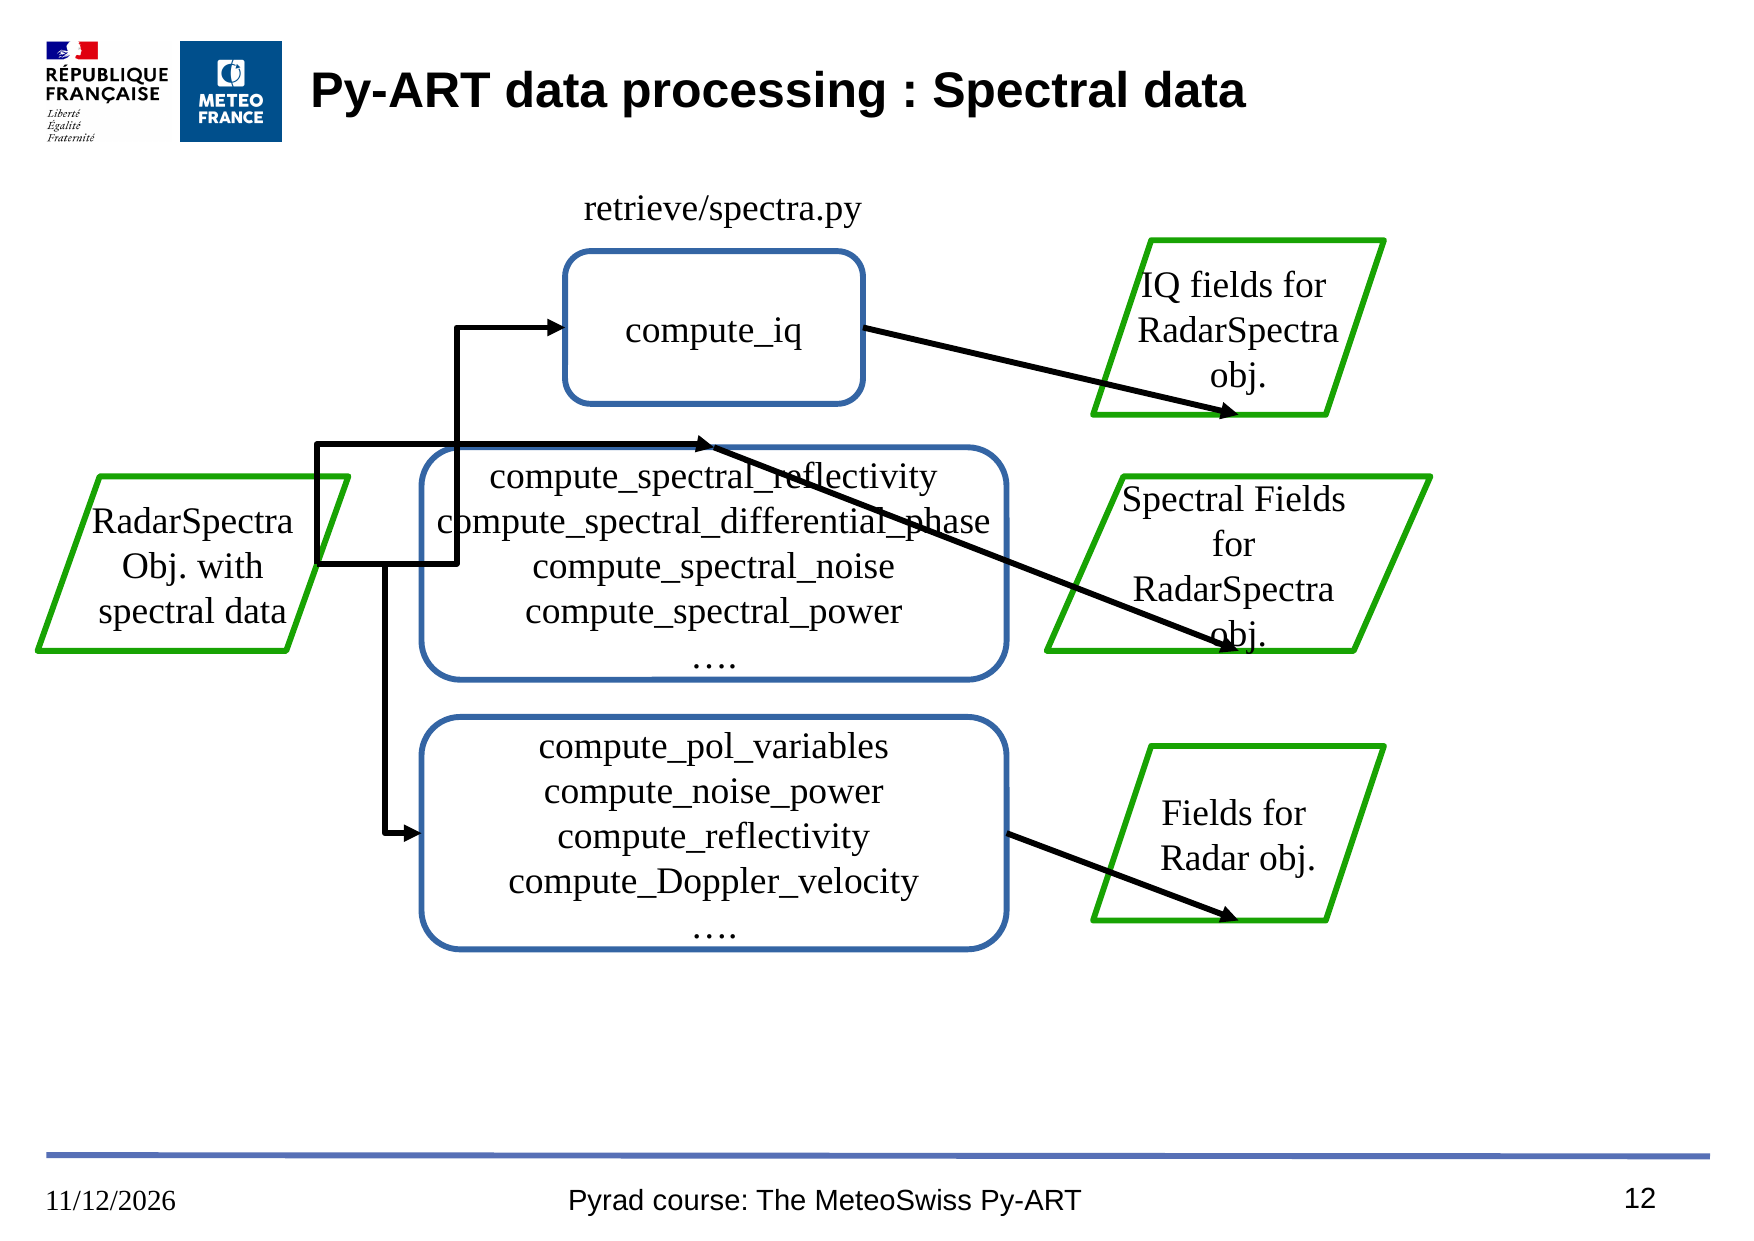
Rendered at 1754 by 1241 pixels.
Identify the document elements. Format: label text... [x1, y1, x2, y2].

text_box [316, 327, 566, 564]
text_box retrieve/spectra.py [568, 175, 878, 232]
picture [180, 41, 282, 142]
text_box compute_pol_variables compute_noise_power compute_reflectivity compute_Doppler_velocity …. [421, 716, 1007, 950]
text_box Spectral Fields for RadarSpectra obj. [1046, 591, 1220, 651]
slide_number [44, 1181, 454, 1241]
text_box compute_spectral_reflectivity compute_spectral_differential_phase compute_spectral_noise compute_spectral_power …. [724, 447, 1007, 557]
text_box RadarSpectra Obj. with spectral data [37, 476, 316, 651]
text_box Spectral Fields for RadarSpectra obj. [1076, 476, 1431, 651]
title Py-ART data processing : Spectral data [310, 40, 1697, 142]
text_box Fields for Radar obj. [1093, 875, 1220, 921]
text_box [316, 563, 422, 834]
picture [46, 41, 172, 142]
slide_number 12 [1554, 1179, 1726, 1214]
text_box Fields for Radar obj. [1110, 745, 1384, 921]
text_box compute_spectral_reflectivity compute_spectral_differential_phase compute_spectral_noise compute_spectral_power …. [422, 449, 1007, 680]
footer Pyrad course: The MeteoSwiss Py-ART [454, 1181, 1428, 1241]
text_box IQ fields for RadarSpectra obj. [1104, 240, 1384, 415]
text_box compute_iq [565, 251, 863, 404]
text_box IQ fields for RadarSpectra obj. [1093, 387, 1220, 415]
